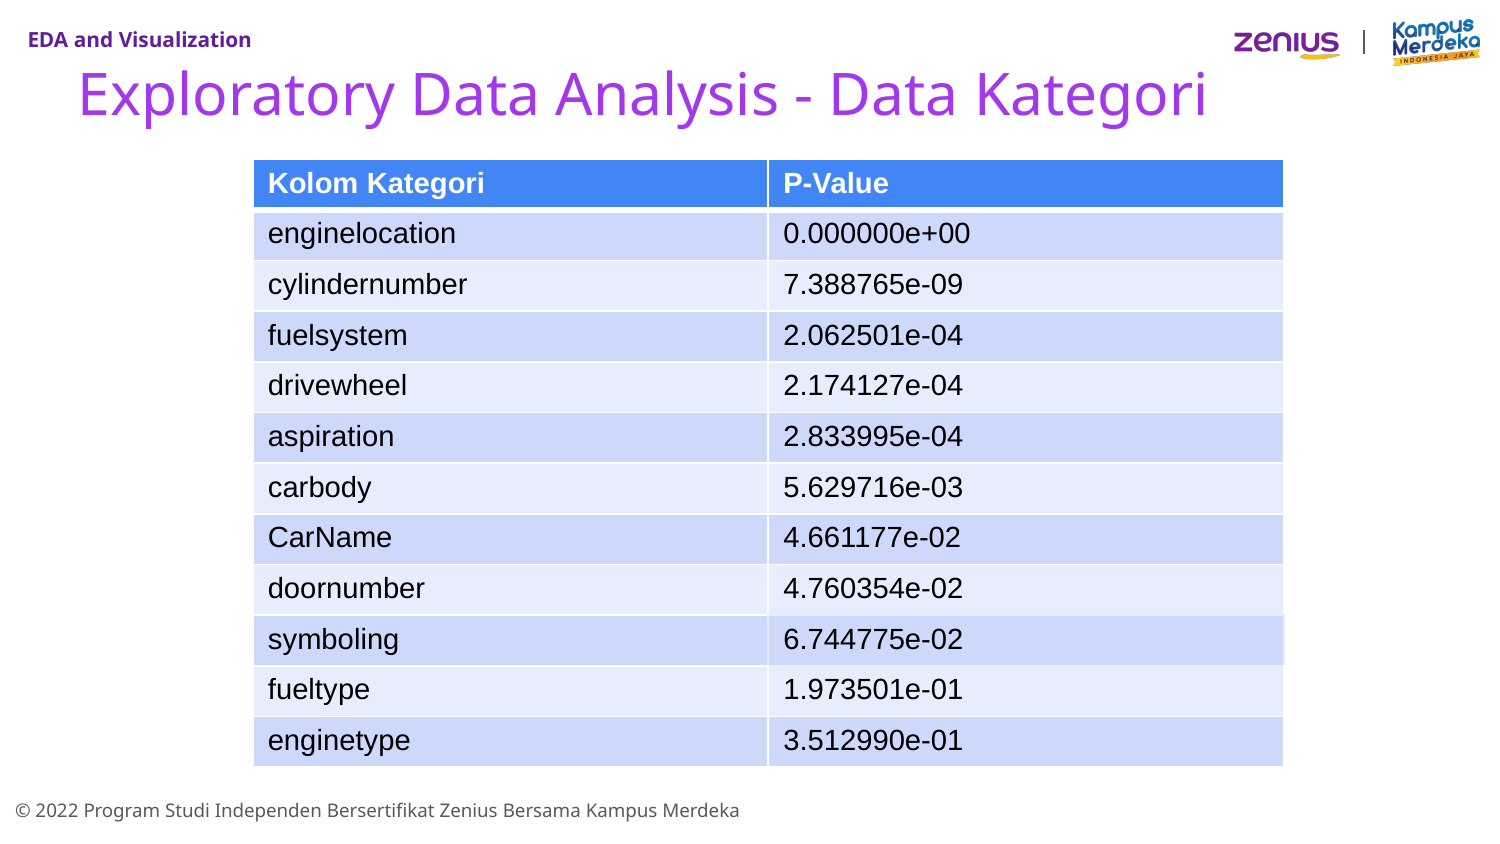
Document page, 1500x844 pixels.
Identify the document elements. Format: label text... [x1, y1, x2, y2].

table_cell doornumber [254, 565, 767, 614]
table_cell 7.388765e-09 [769, 261, 1283, 310]
table_cell carbody [254, 464, 767, 513]
table_cell 6.744775e-02 [769, 616, 1283, 665]
table_cell fueltype [254, 667, 767, 716]
text_box © 2022 Program Studi Independen Bersertifikat Zenius Bersama Kampus Merdeka [0, 787, 1468, 833]
table_cell fuelsystem [254, 312, 767, 361]
table_cell 2.833995e-04 [769, 413, 1283, 462]
table_cell 5.629716e-03 [769, 464, 1283, 513]
table_cell 3.512990e-01 [769, 717, 1283, 766]
table_cell 1.973501e-01 [769, 667, 1283, 716]
table_header Kolom Kategori [254, 160, 767, 207]
table_cell 0.000000e+00 [769, 213, 1283, 260]
table_cell drivewheel [254, 363, 767, 412]
table_cell cylindernumber [254, 261, 767, 310]
table_cell symboling [254, 616, 767, 665]
table_cell enginelocation [254, 213, 767, 260]
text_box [1230, 15, 1480, 69]
table_cell 2.062501e-04 [769, 312, 1283, 361]
table_cell 2.174127e-04 [769, 363, 1283, 412]
table_cell 4.760354e-02 [769, 565, 1283, 614]
table_cell CarName [254, 515, 767, 564]
table_cell 4.661177e-02 [769, 515, 1283, 564]
title Exploratory Data Analysis - Data Kategori [62, 24, 1455, 160]
table_header P-Value [769, 160, 1283, 207]
table_cell aspiration [254, 413, 767, 462]
text_box EDA and Visualization [12, 14, 1011, 65]
table_cell enginetype [254, 717, 767, 766]
